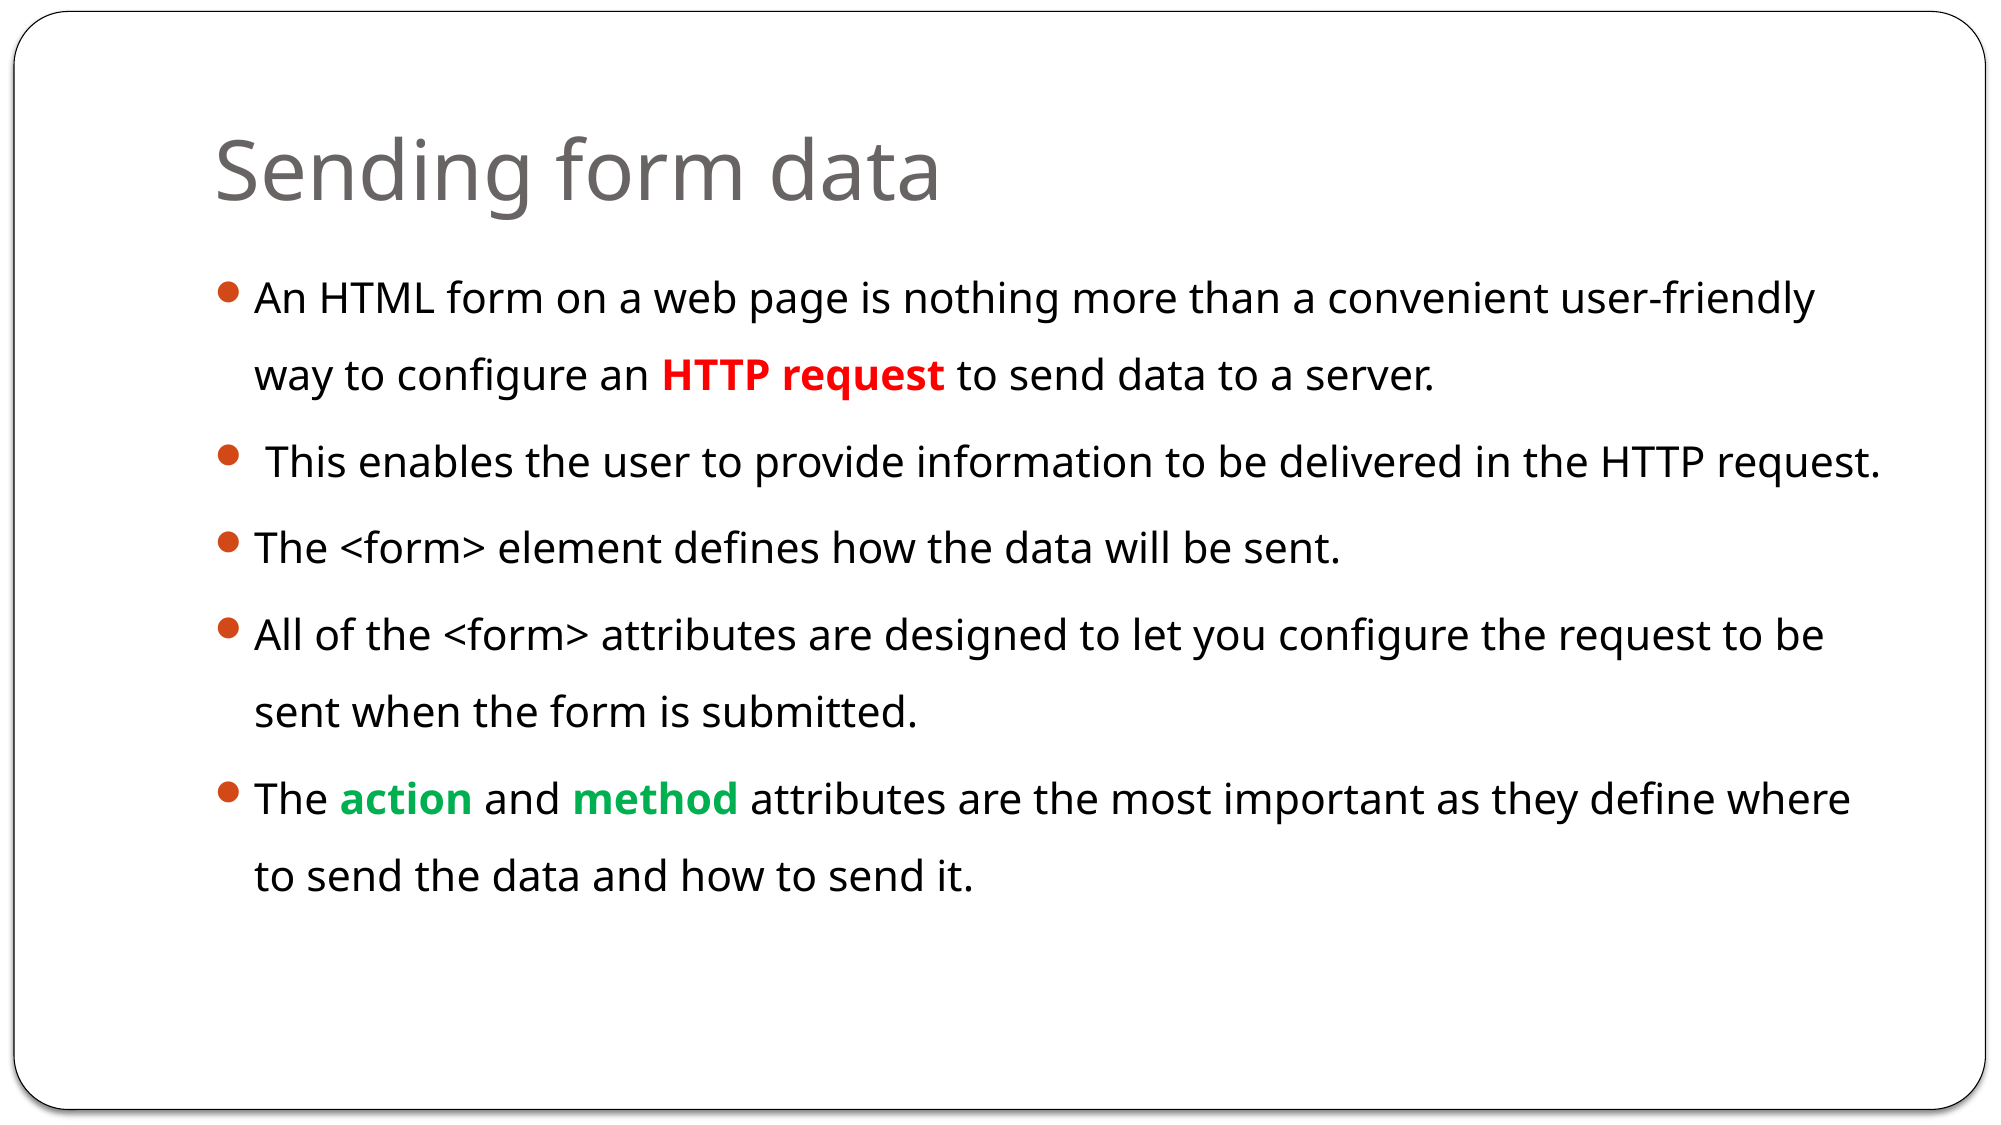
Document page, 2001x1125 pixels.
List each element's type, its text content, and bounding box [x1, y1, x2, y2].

list An HTML form on a web page is nothing more than a convenient user-friendly way to configure an HTTP request to send data to a server. This enables the user to provide information to be delivered in the HTTP request. The <form> element defines how the data will be sent. All of the <form> attributes are designed to let you configure the request to be sent when the form is submitted. The action and method attributes are the most important as they define where to send the data and how to send it. [200, 237, 1900, 988]
title Sending form data [200, 45, 1900, 233]
